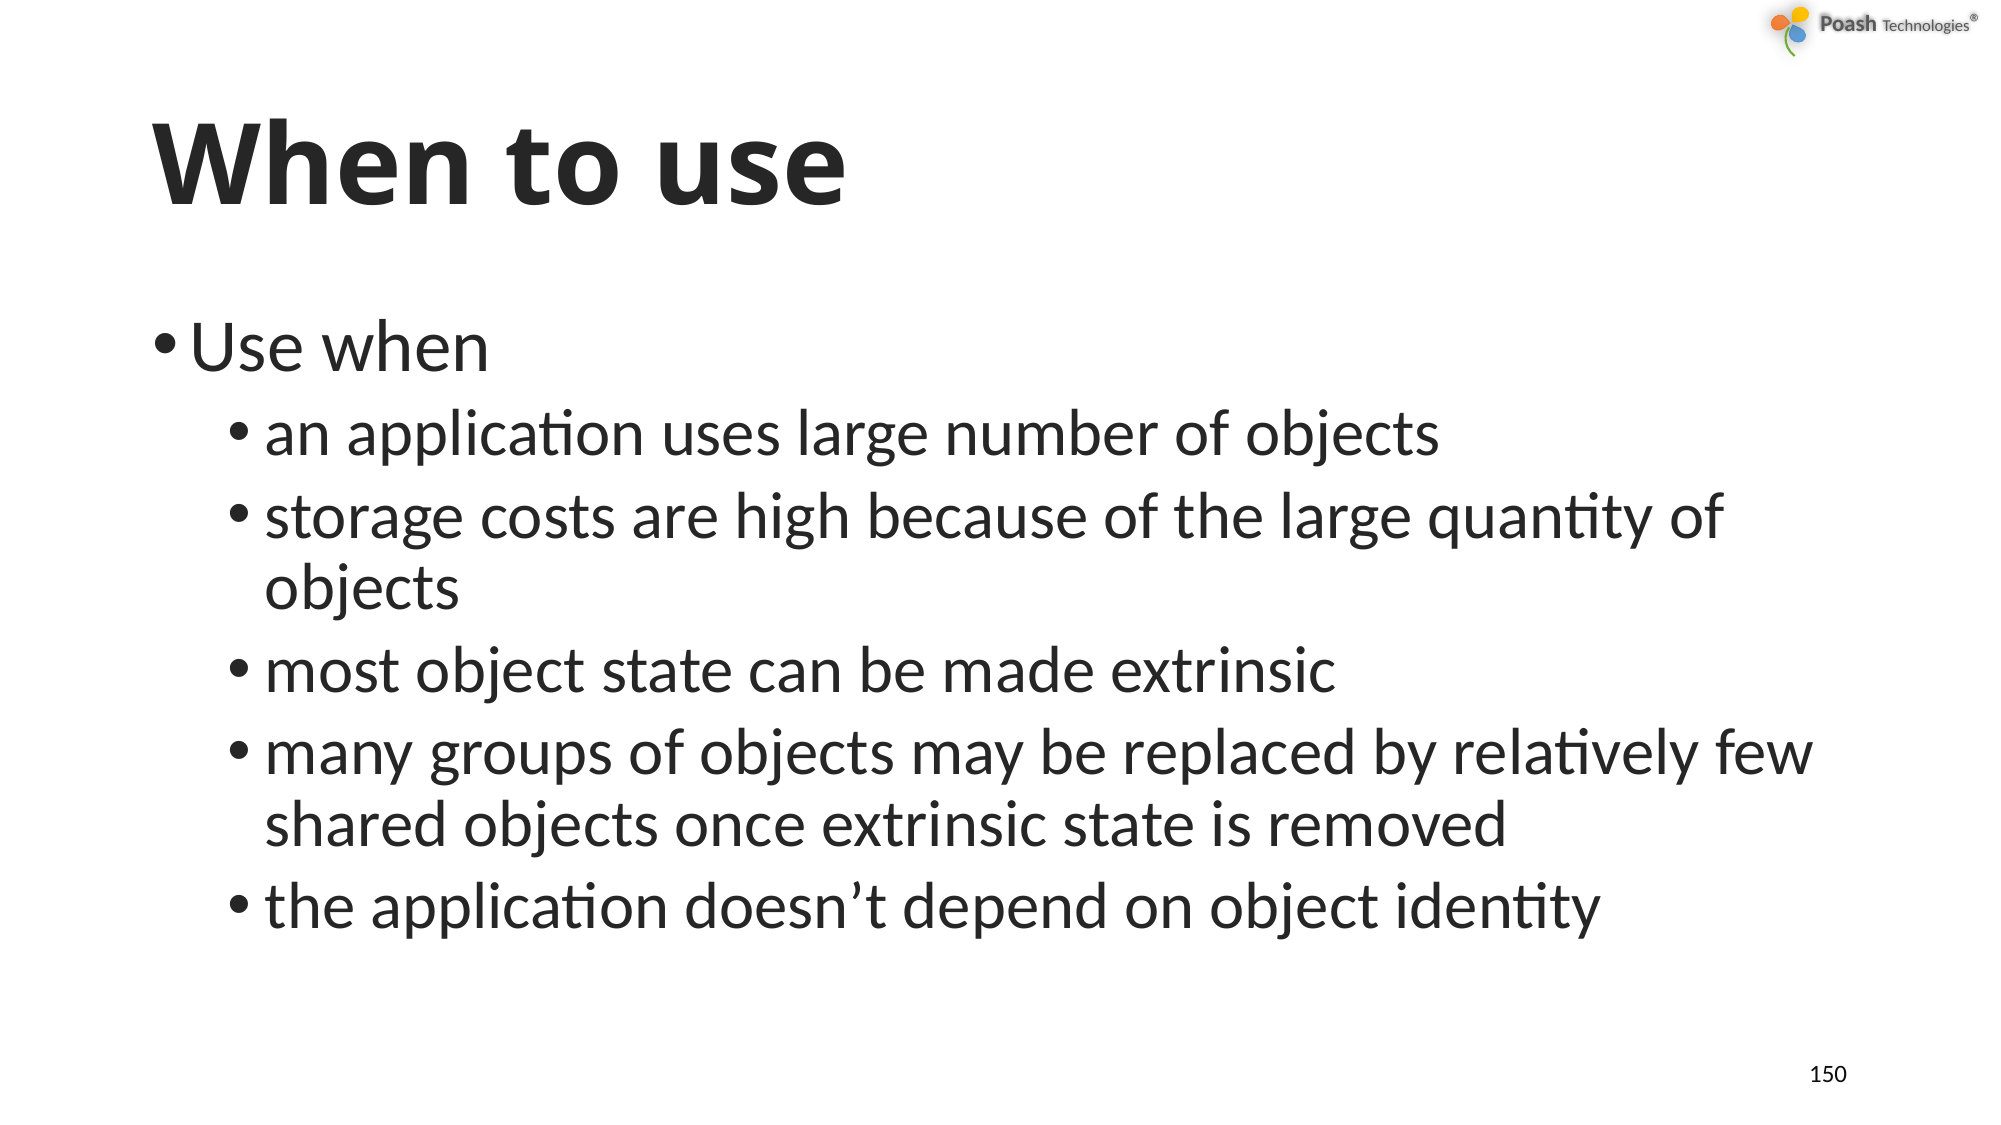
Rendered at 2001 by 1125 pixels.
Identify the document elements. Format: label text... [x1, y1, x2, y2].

title When to use [137, 59, 1863, 278]
slide_number 150 [1412, 1042, 1863, 1103]
list Use when an application uses large number of objects storage costs are high because of the large quantity of objects most object state can be made extrinsic many groups of objects may be replaced by relatively few shared objects once extrinsic state is removed the application doesn’t depend on object identity [137, 299, 1863, 1014]
